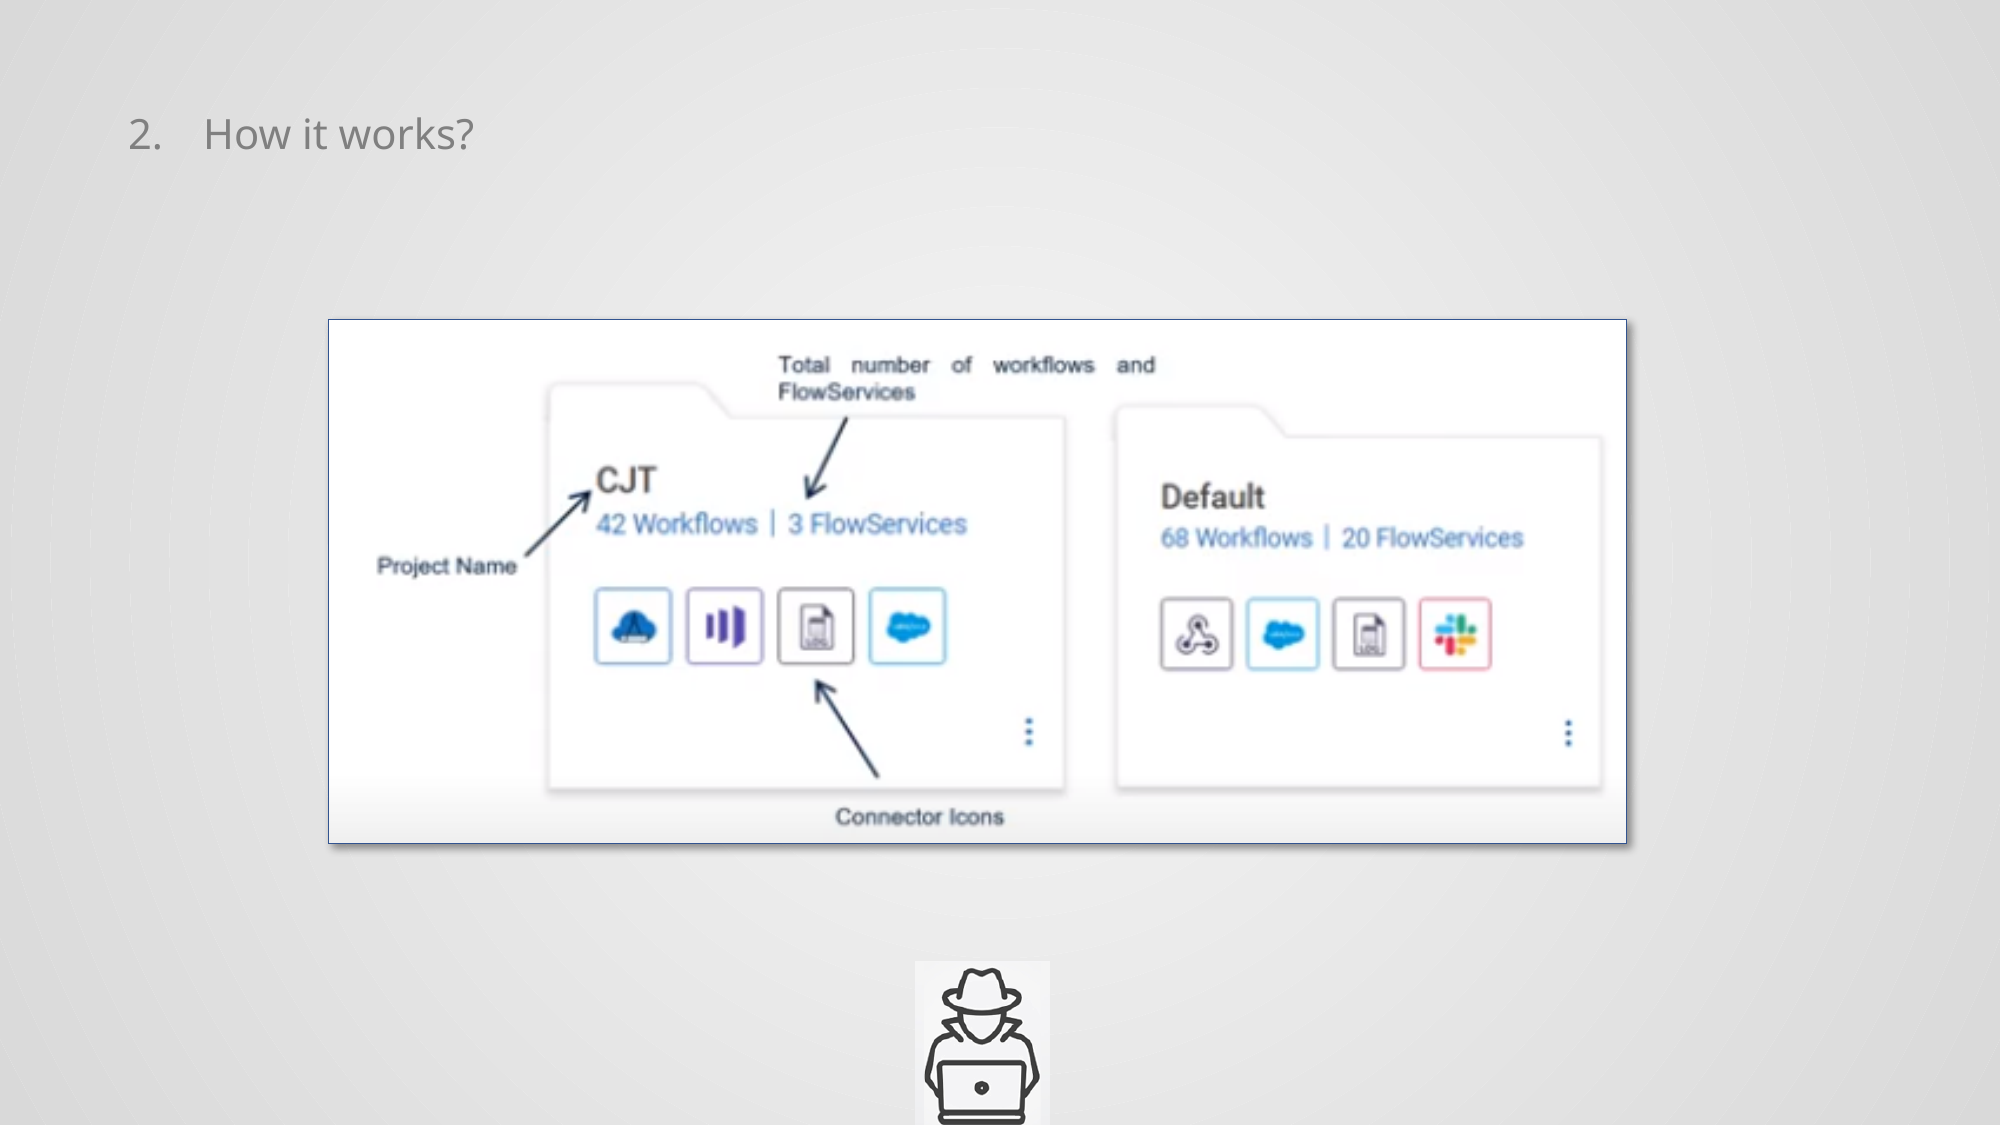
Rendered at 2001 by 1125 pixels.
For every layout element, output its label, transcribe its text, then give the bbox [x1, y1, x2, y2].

picture [915, 961, 1050, 1125]
text_box How it works? [113, 100, 490, 165]
picture [328, 319, 1627, 844]
